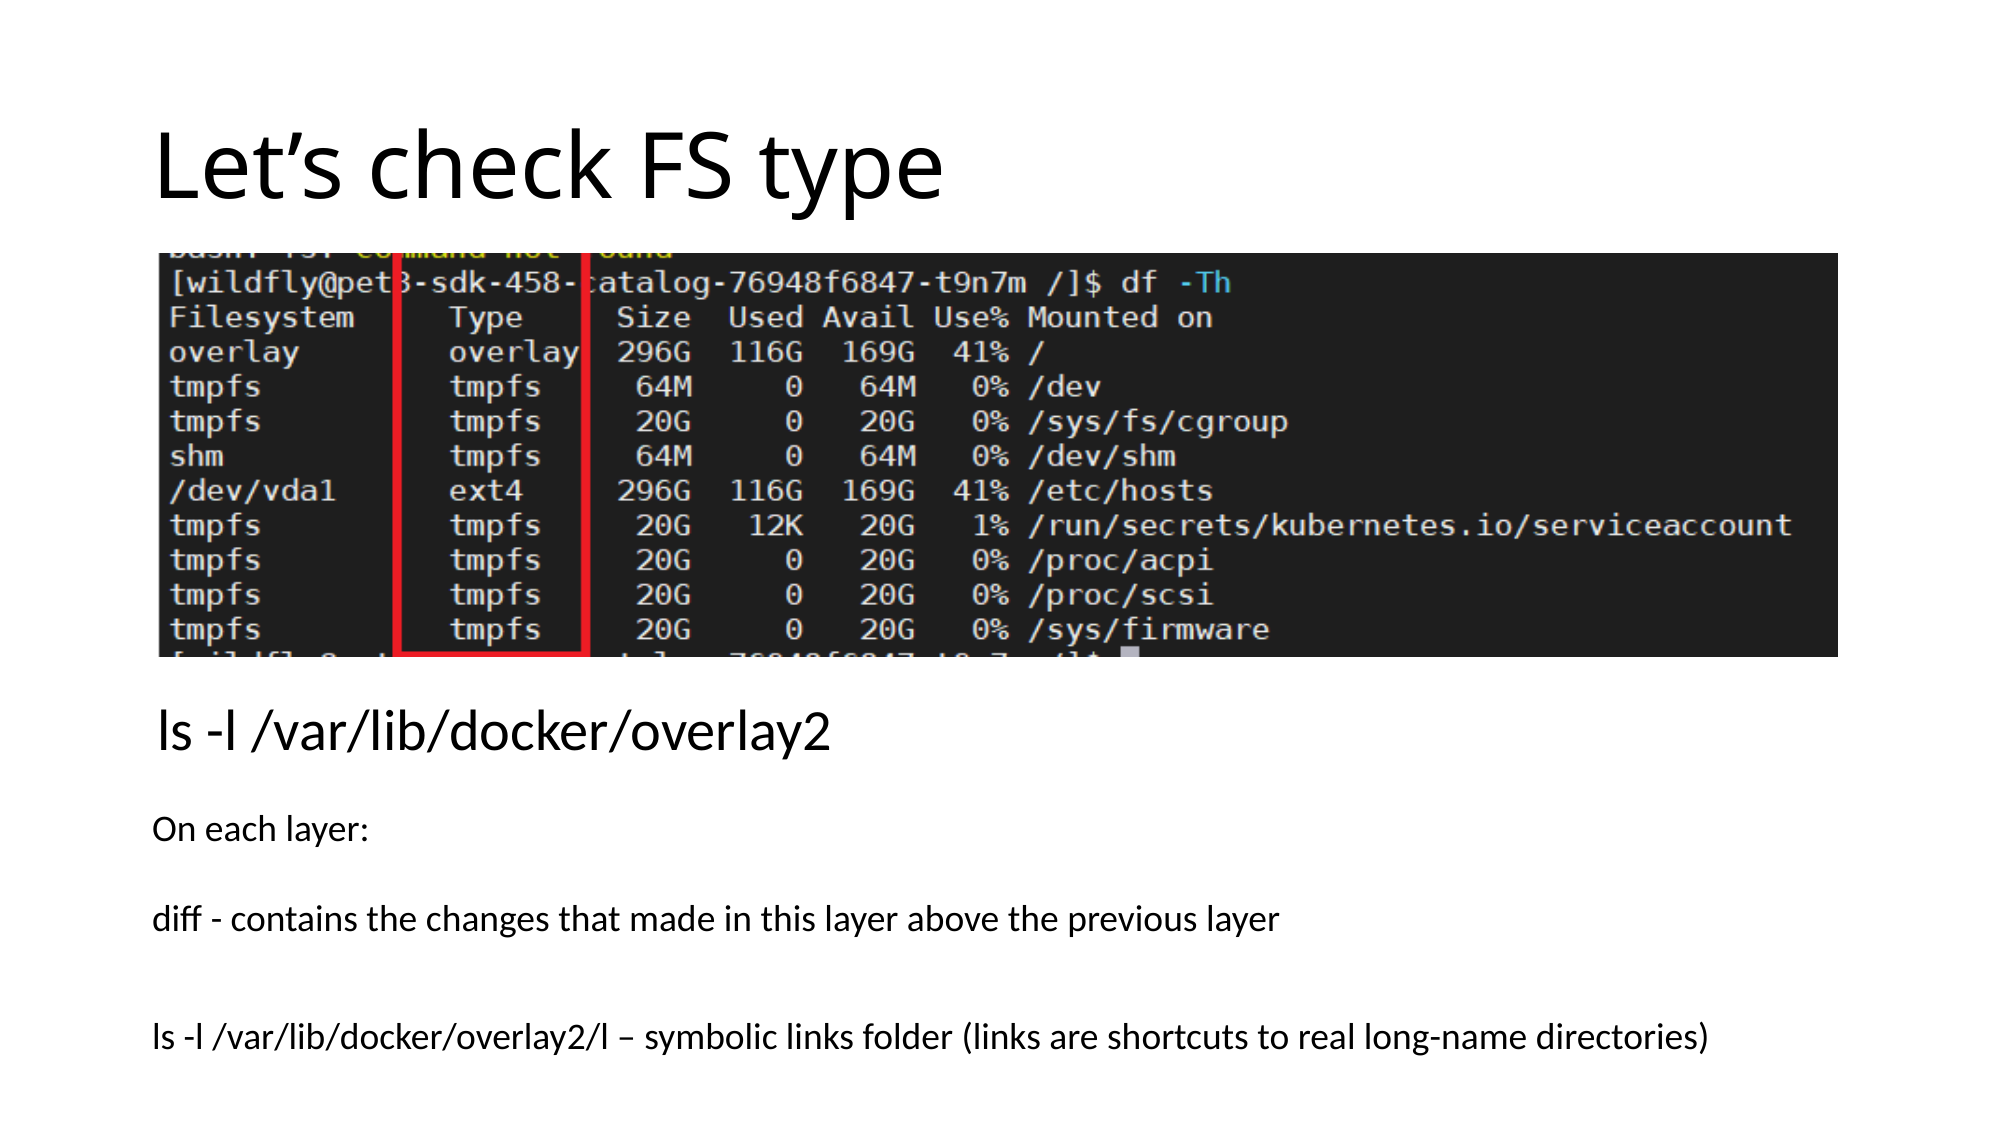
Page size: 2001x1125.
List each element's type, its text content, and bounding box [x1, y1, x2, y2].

text_box ls -l /var/lib/docker/overlay2 [142, 684, 991, 769]
text_box On each layer: diff - contains the changes that made in this layer above the previous layer [137, 796, 1501, 992]
text_box ls -l /var/lib/docker/overlay2/l – symbolic links folder (links are shortcuts to real long-name directories) [137, 1004, 1893, 1065]
title Let’s check FS type [137, 59, 1863, 278]
picture [152, 253, 1838, 657]
